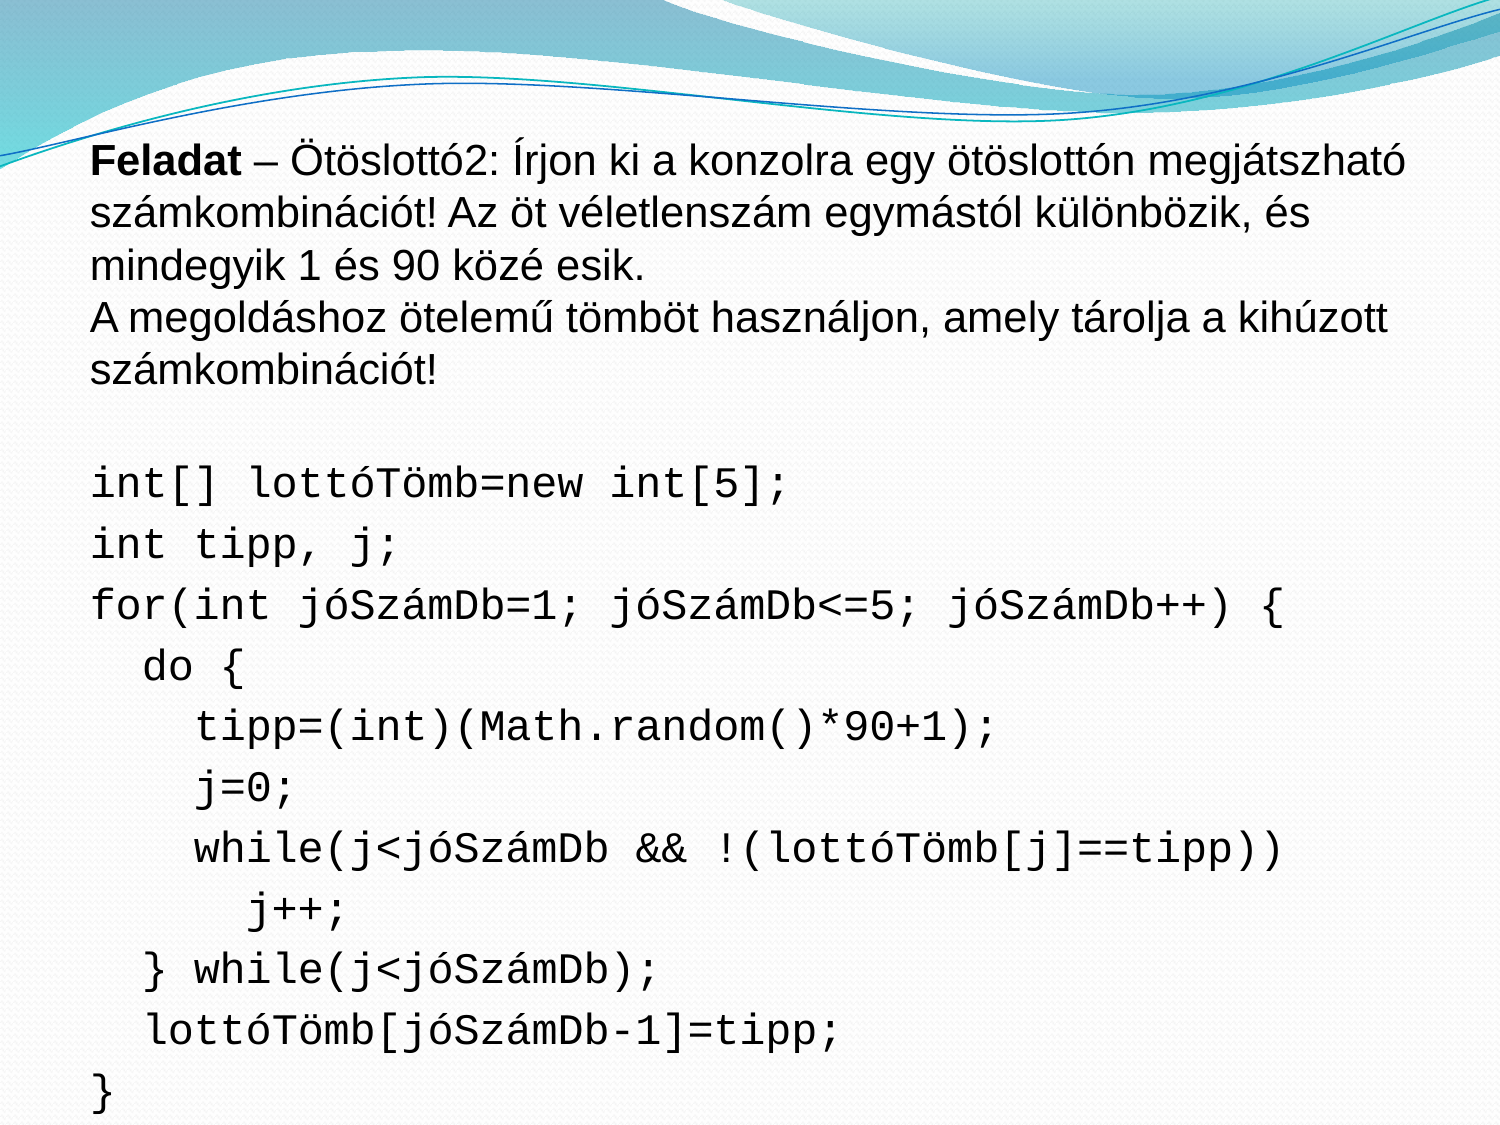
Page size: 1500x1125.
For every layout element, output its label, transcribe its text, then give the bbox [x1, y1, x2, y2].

list Feladat – Ötöslottó2: Írjon ki a konzolra egy ötöslottón megjátszható számkombinációt! Az öt véletlenszám egymástól különbözik, és mindegyik 1 és 90 közé esik. A megoldáshoz ötelemű tömböt használjon, amely tárolja a kihúzott számkombinációt! int[] lottóTömb=new int[5]; int tipp, j; for(int jóSzámDb=1; jóSzámDb<=5; jóSzámDb++) { do { tipp=(int)(Math.random()*90+1); j=0; while(j<jóSzámDb && !(lottóTömb[j]==tipp)) j++; } while(j<jóSzámDb); lottóTömb[jóSzámDb-1]=tipp; } [75, 125, 1425, 1125]
